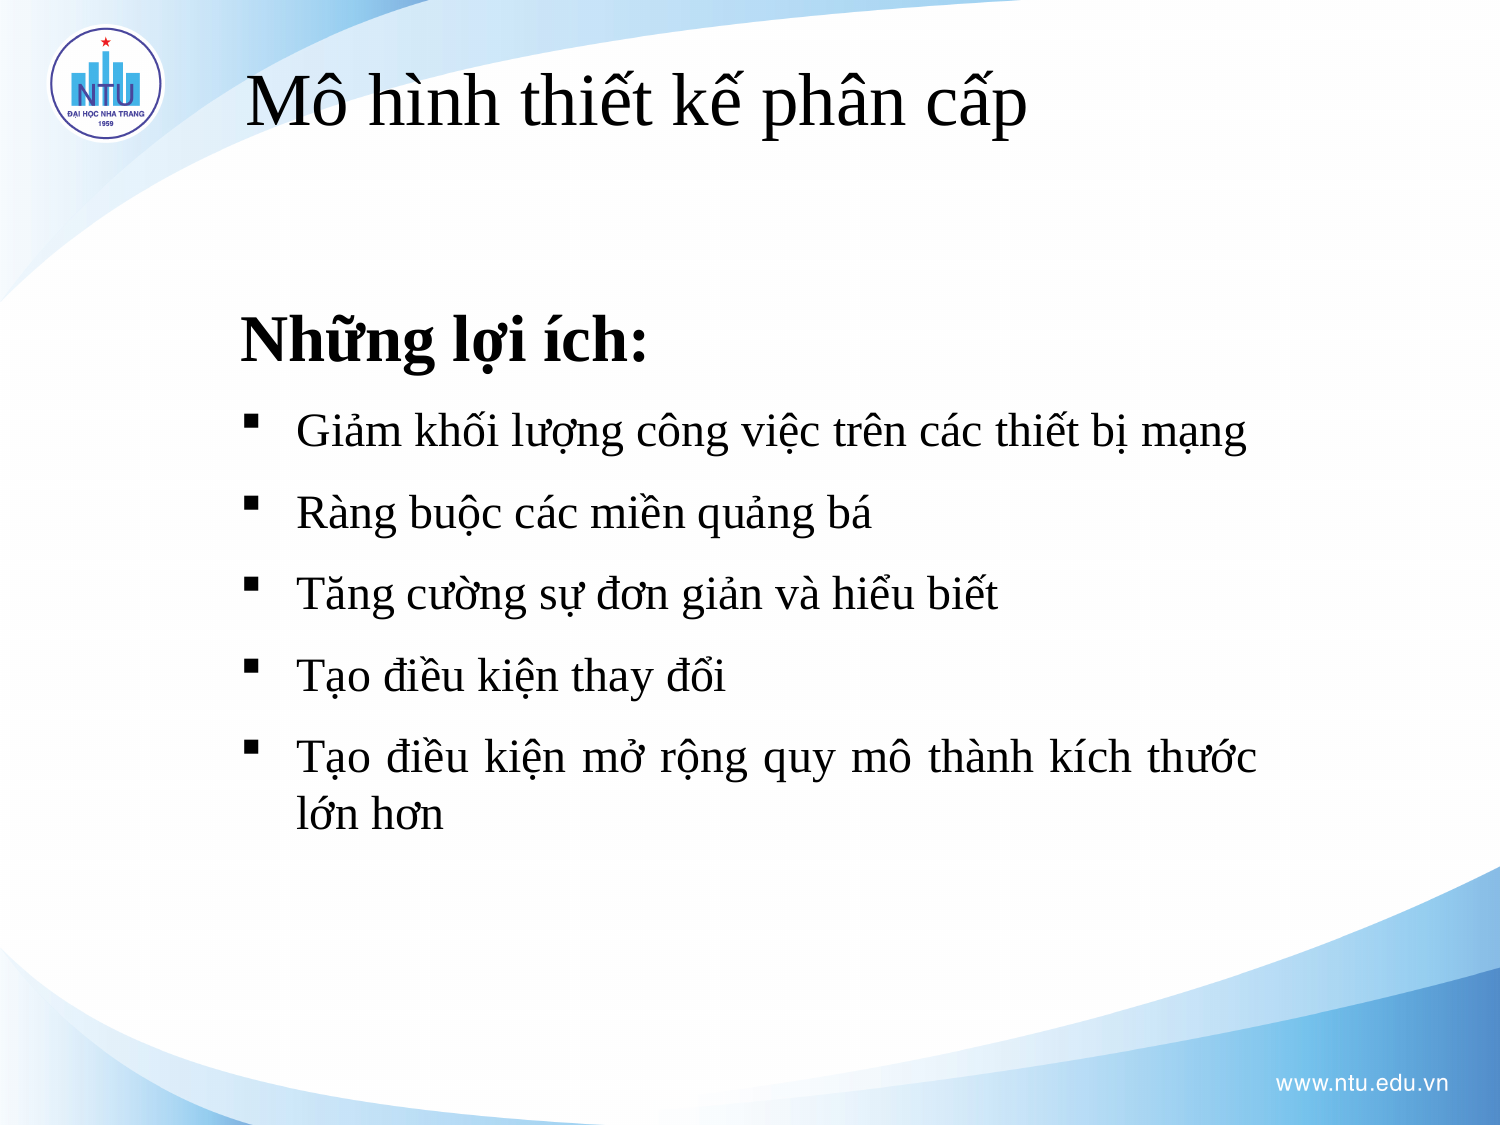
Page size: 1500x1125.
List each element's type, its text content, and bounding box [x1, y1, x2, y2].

text_box Những lợi ích: Giảm khối lượng công việc trên các thiết bị mạng Ràng buộc các miền quảng bá Tăng cường sự đơn giản và hiểu biết Tạo điều kiện thay đổi Tạo điều kiện mở rộng quy mô thành kích thước lớn hơn [225, 287, 1275, 847]
title Mô hình thiết kế phân cấp [0, 2, 1275, 190]
picture [0, 0, 1500, 1125]
